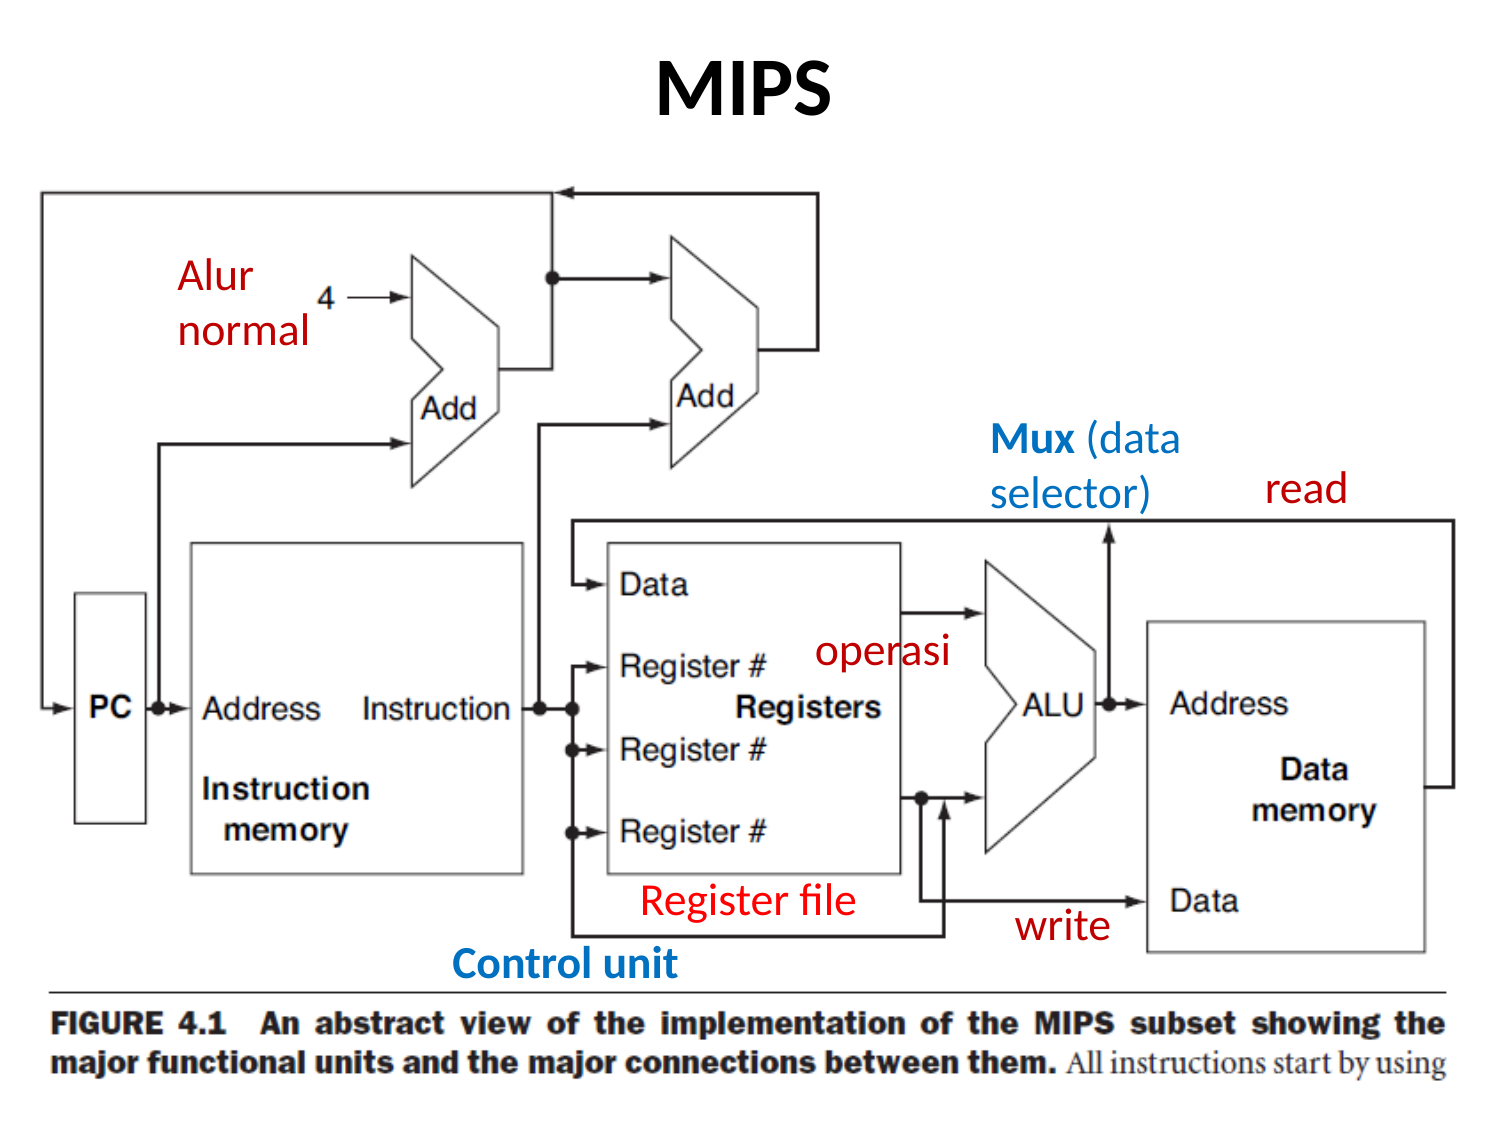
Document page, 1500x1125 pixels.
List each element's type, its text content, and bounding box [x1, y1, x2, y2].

text_box MIPS [62, 24, 1425, 140]
picture [0, 162, 1500, 1088]
